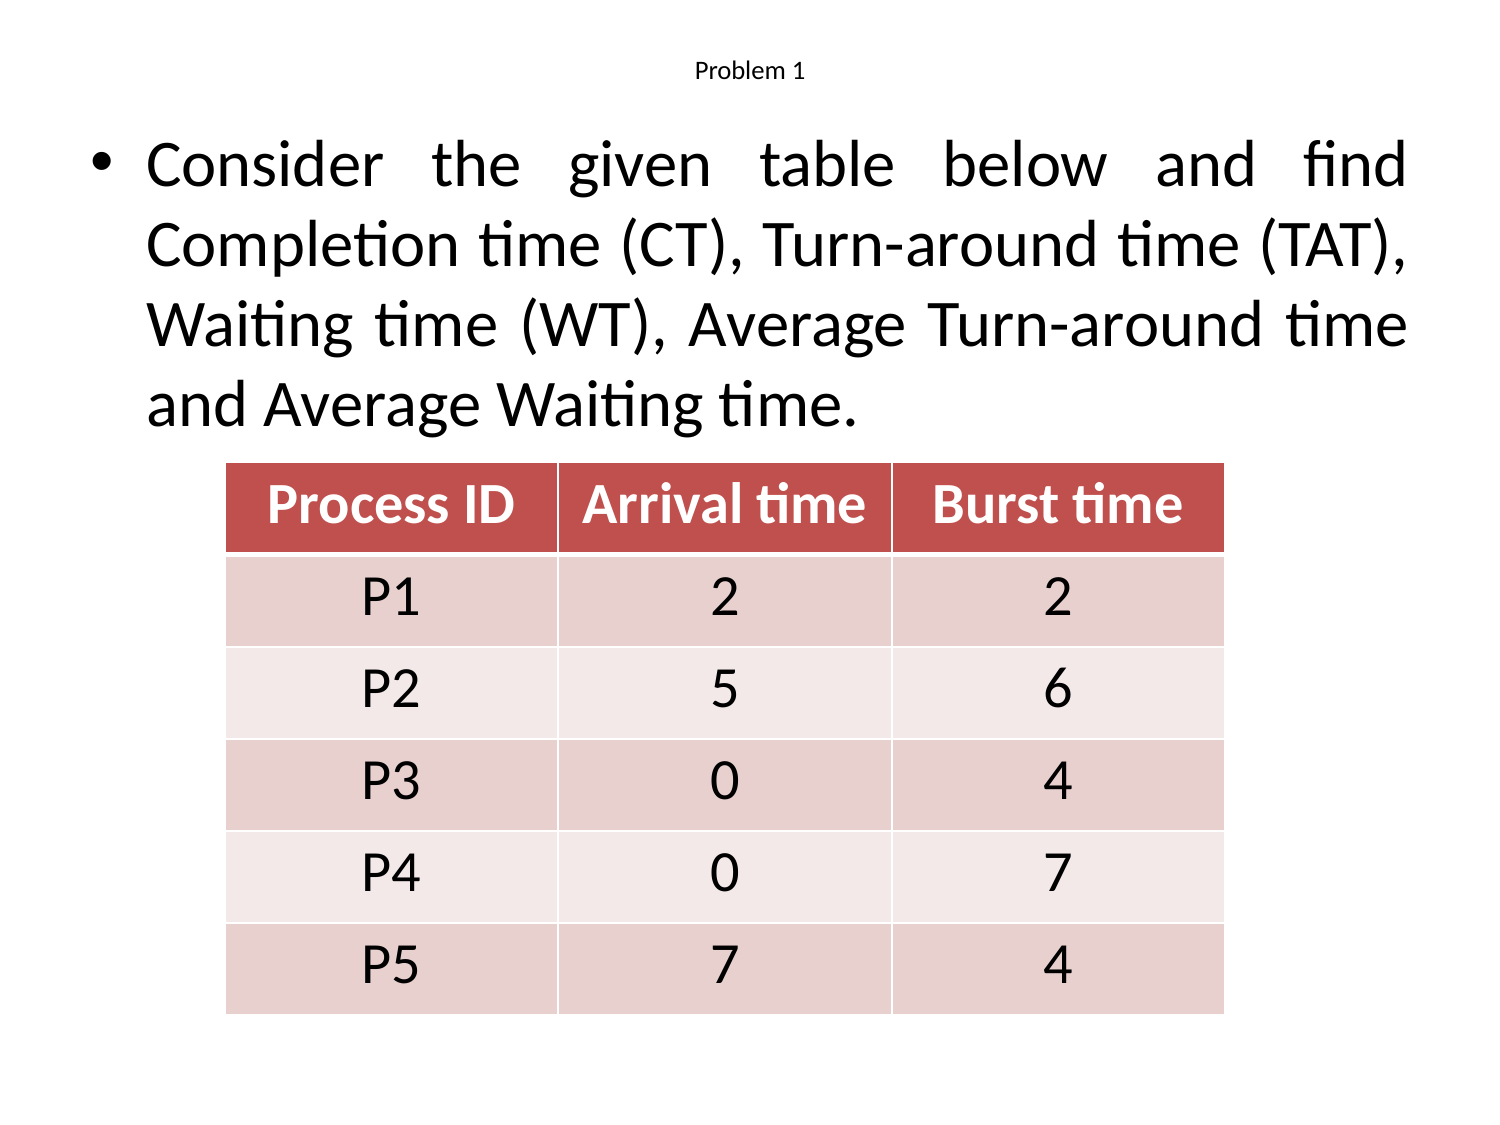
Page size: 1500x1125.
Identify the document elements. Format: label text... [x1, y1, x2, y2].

table_cell 4 [893, 740, 1224, 830]
table_cell 0 [559, 740, 891, 830]
table_cell P4 [226, 832, 557, 922]
table_cell P2 [226, 648, 557, 738]
table_cell P3 [226, 740, 557, 830]
table_header Arrival time [559, 463, 891, 552]
table_header Burst time [893, 463, 1224, 552]
table_cell P1 [226, 557, 557, 646]
table_cell 4 [893, 924, 1224, 1014]
title Problem 1 [75, 45, 1425, 112]
table_cell 7 [559, 924, 891, 1014]
list Consider the given table below and find Completion time (CT), Turn-around time (TAT), Waiting time (WT), Average Turn-around time and Average Waiting time. [75, 112, 1425, 1005]
table_cell P5 [226, 924, 557, 1014]
table_cell 7 [893, 832, 1224, 922]
table_cell 5 [559, 648, 891, 738]
table_cell 2 [893, 557, 1224, 646]
table_header Process ID [226, 463, 557, 552]
table_cell 2 [559, 557, 891, 646]
table_cell 0 [559, 832, 891, 922]
table_cell 6 [893, 648, 1224, 738]
